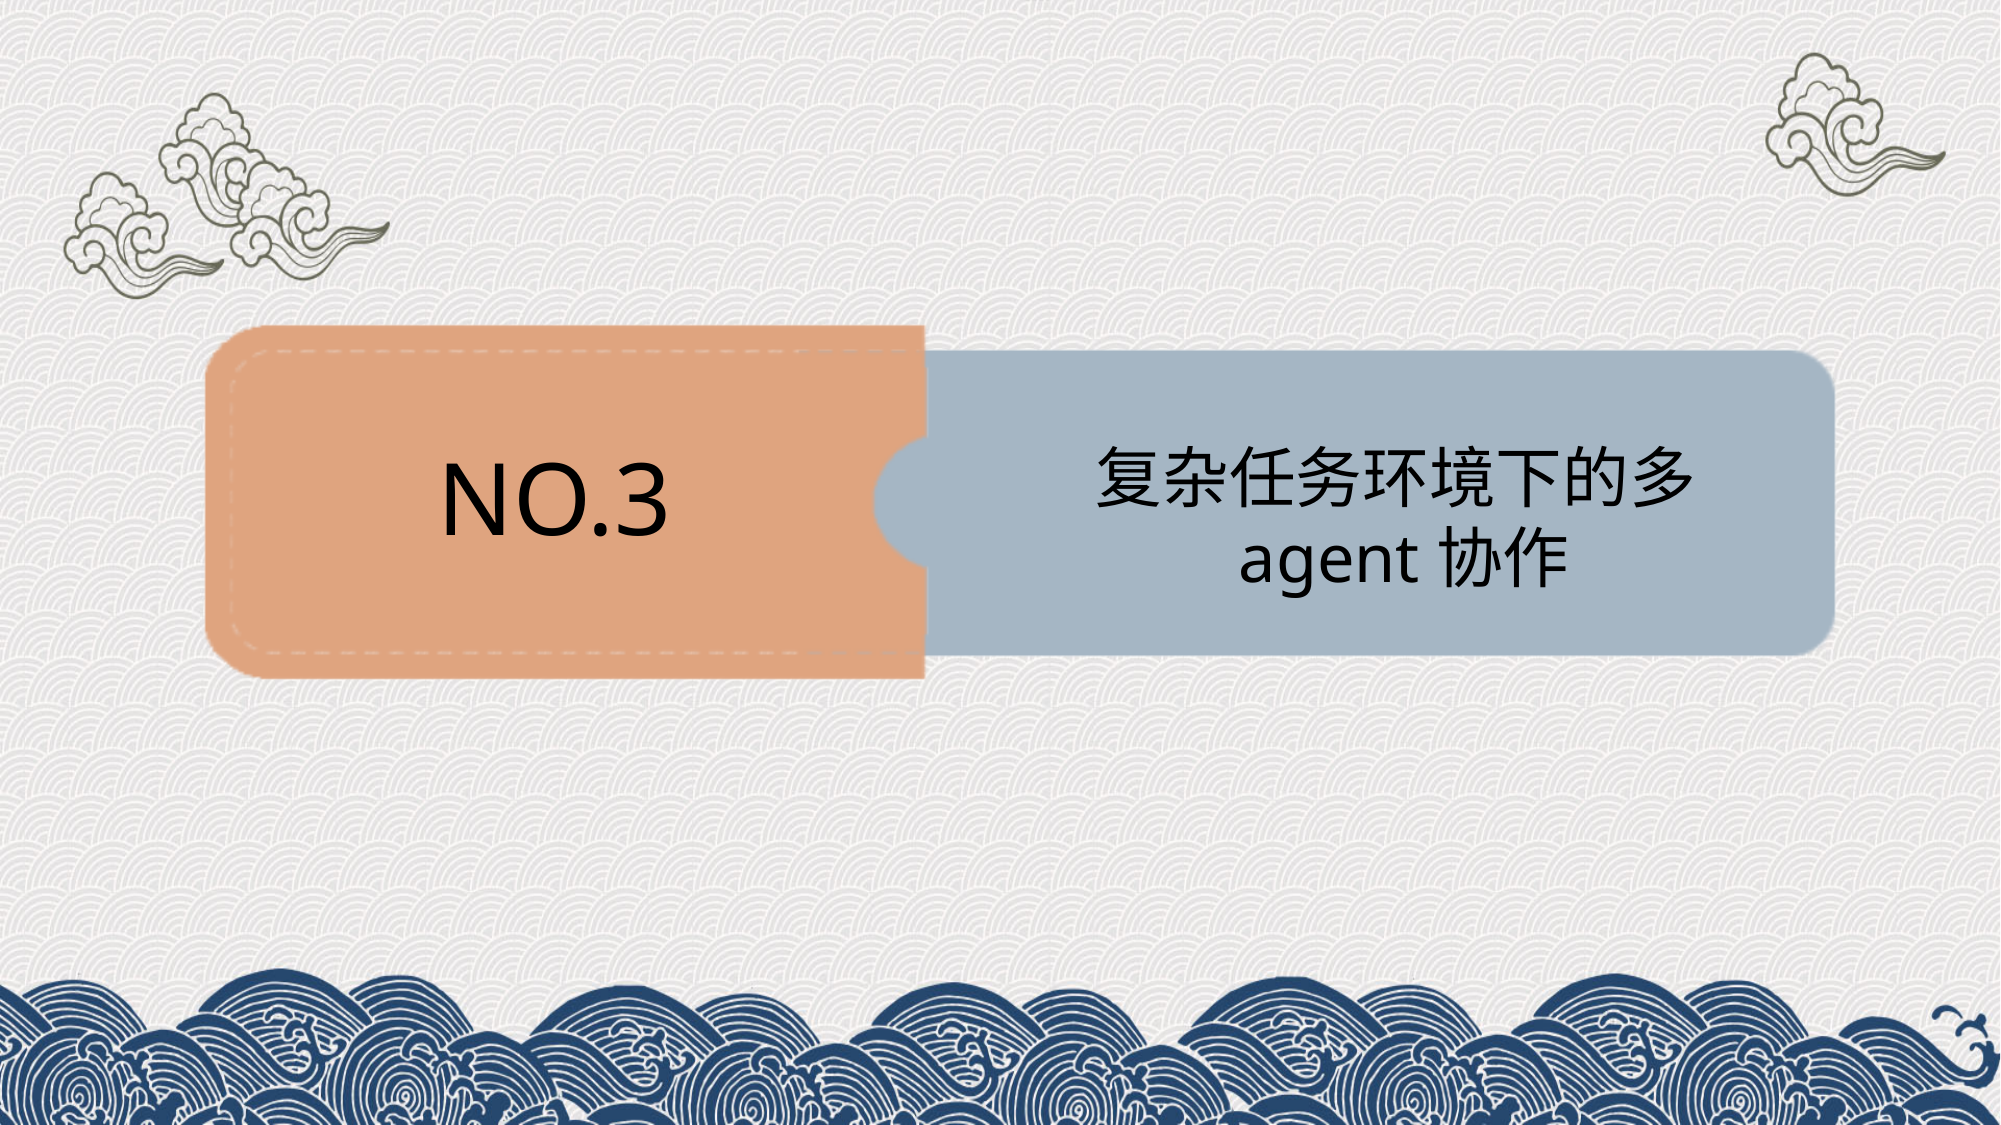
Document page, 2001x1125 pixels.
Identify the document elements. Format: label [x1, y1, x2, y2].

text_box [113, 245, 1887, 718]
picture [0, 0, 2001, 1125]
